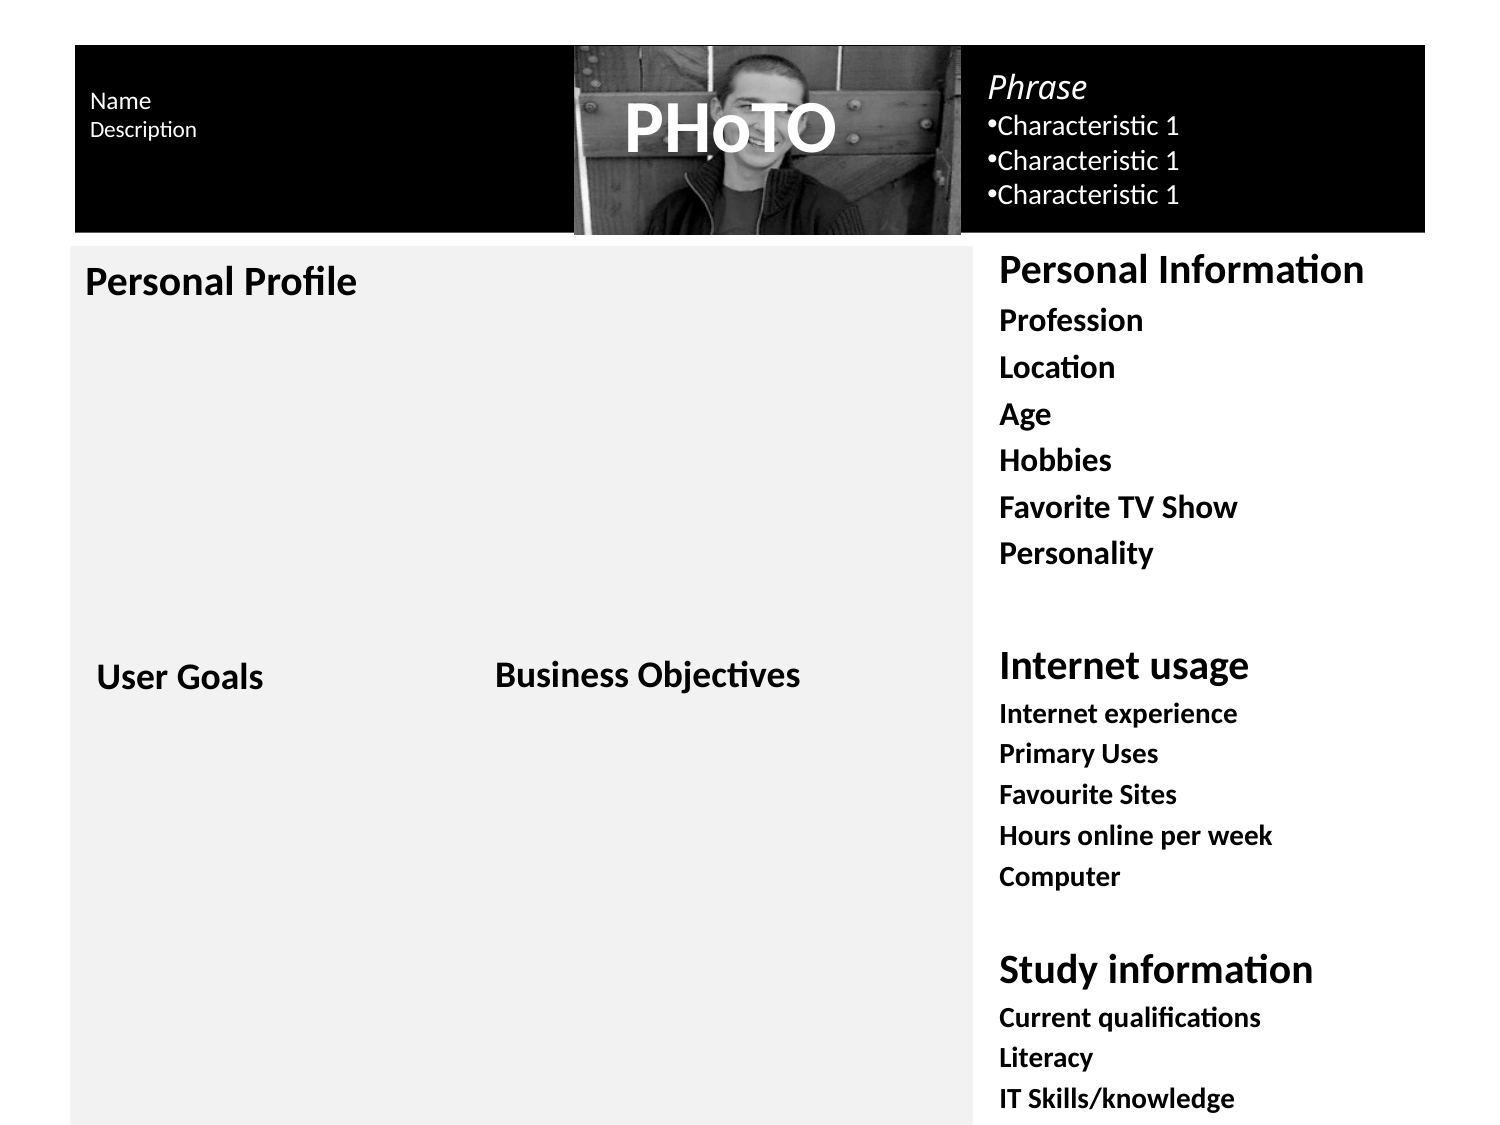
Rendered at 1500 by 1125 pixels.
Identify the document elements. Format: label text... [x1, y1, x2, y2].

picture [573, 46, 962, 235]
list Personal Profile [70, 246, 973, 1125]
text_box Phrase Characteristic 1 Characteristic 1 Characteristic 1 [972, 58, 1453, 328]
title Name Description [959, 45, 1425, 233]
text_box Business Objectives [480, 642, 961, 703]
text_box User Goals [81, 644, 563, 705]
list Personal Information Profession Location Age Hobbies Favorite TV Show Personality Internet usage Internet experience Primary Uses Favourite Sites Hours online per week Computer Study information Current qualifications Literacy IT Skills/knowledge [984, 328, 1425, 1125]
title Name Description [75, 45, 574, 233]
